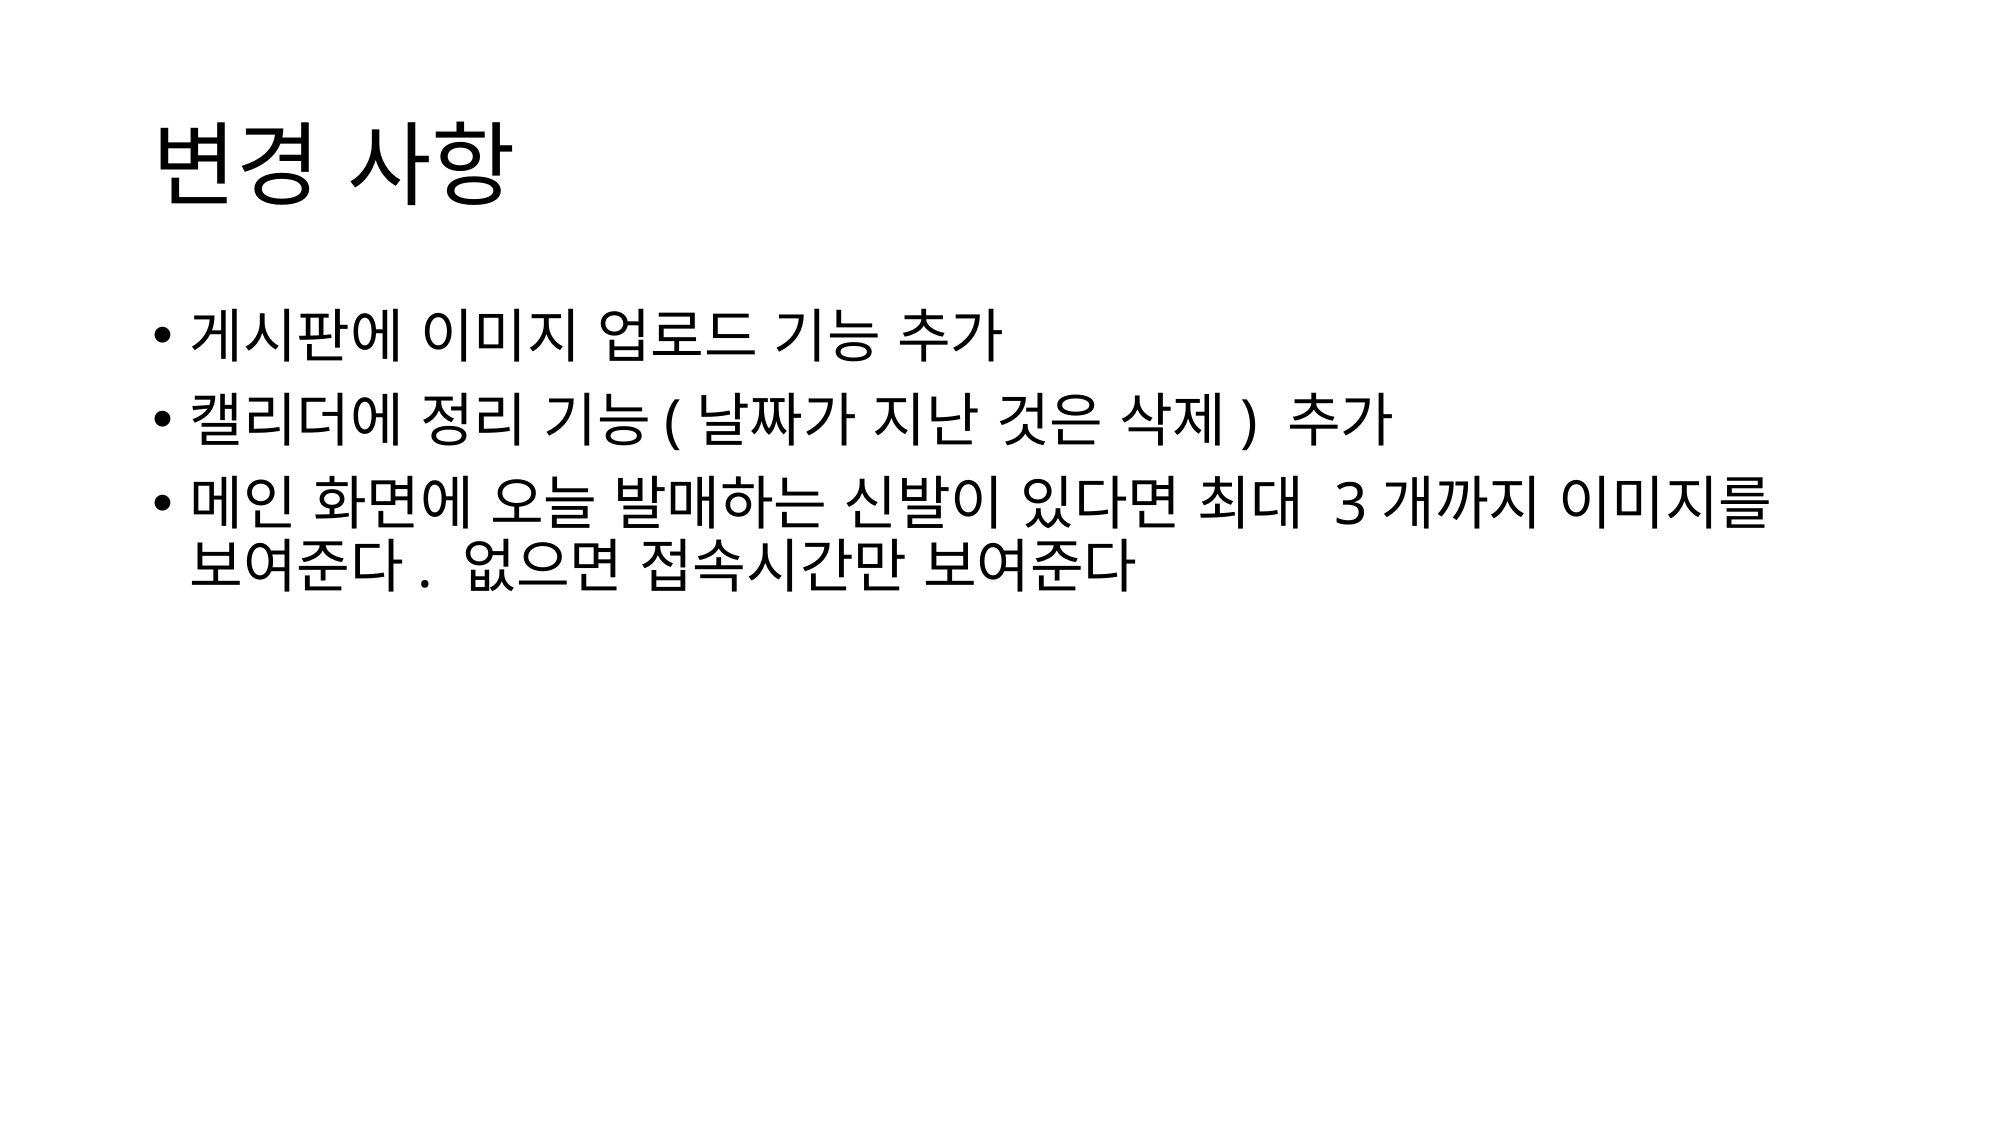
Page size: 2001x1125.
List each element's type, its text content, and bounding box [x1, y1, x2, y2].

title 변경 사항 [137, 59, 1863, 278]
list 게시판에 이미지 업로드 기능 추가 캘리더에 정리 기능(날짜가 지난 것은 삭제) 추가 메인 화면에 오늘 발매하는 신발이 있다면 최대 3개까지 이미지를 보여준다. 없으면 접속시간만 보여준다 [137, 299, 1863, 1014]
